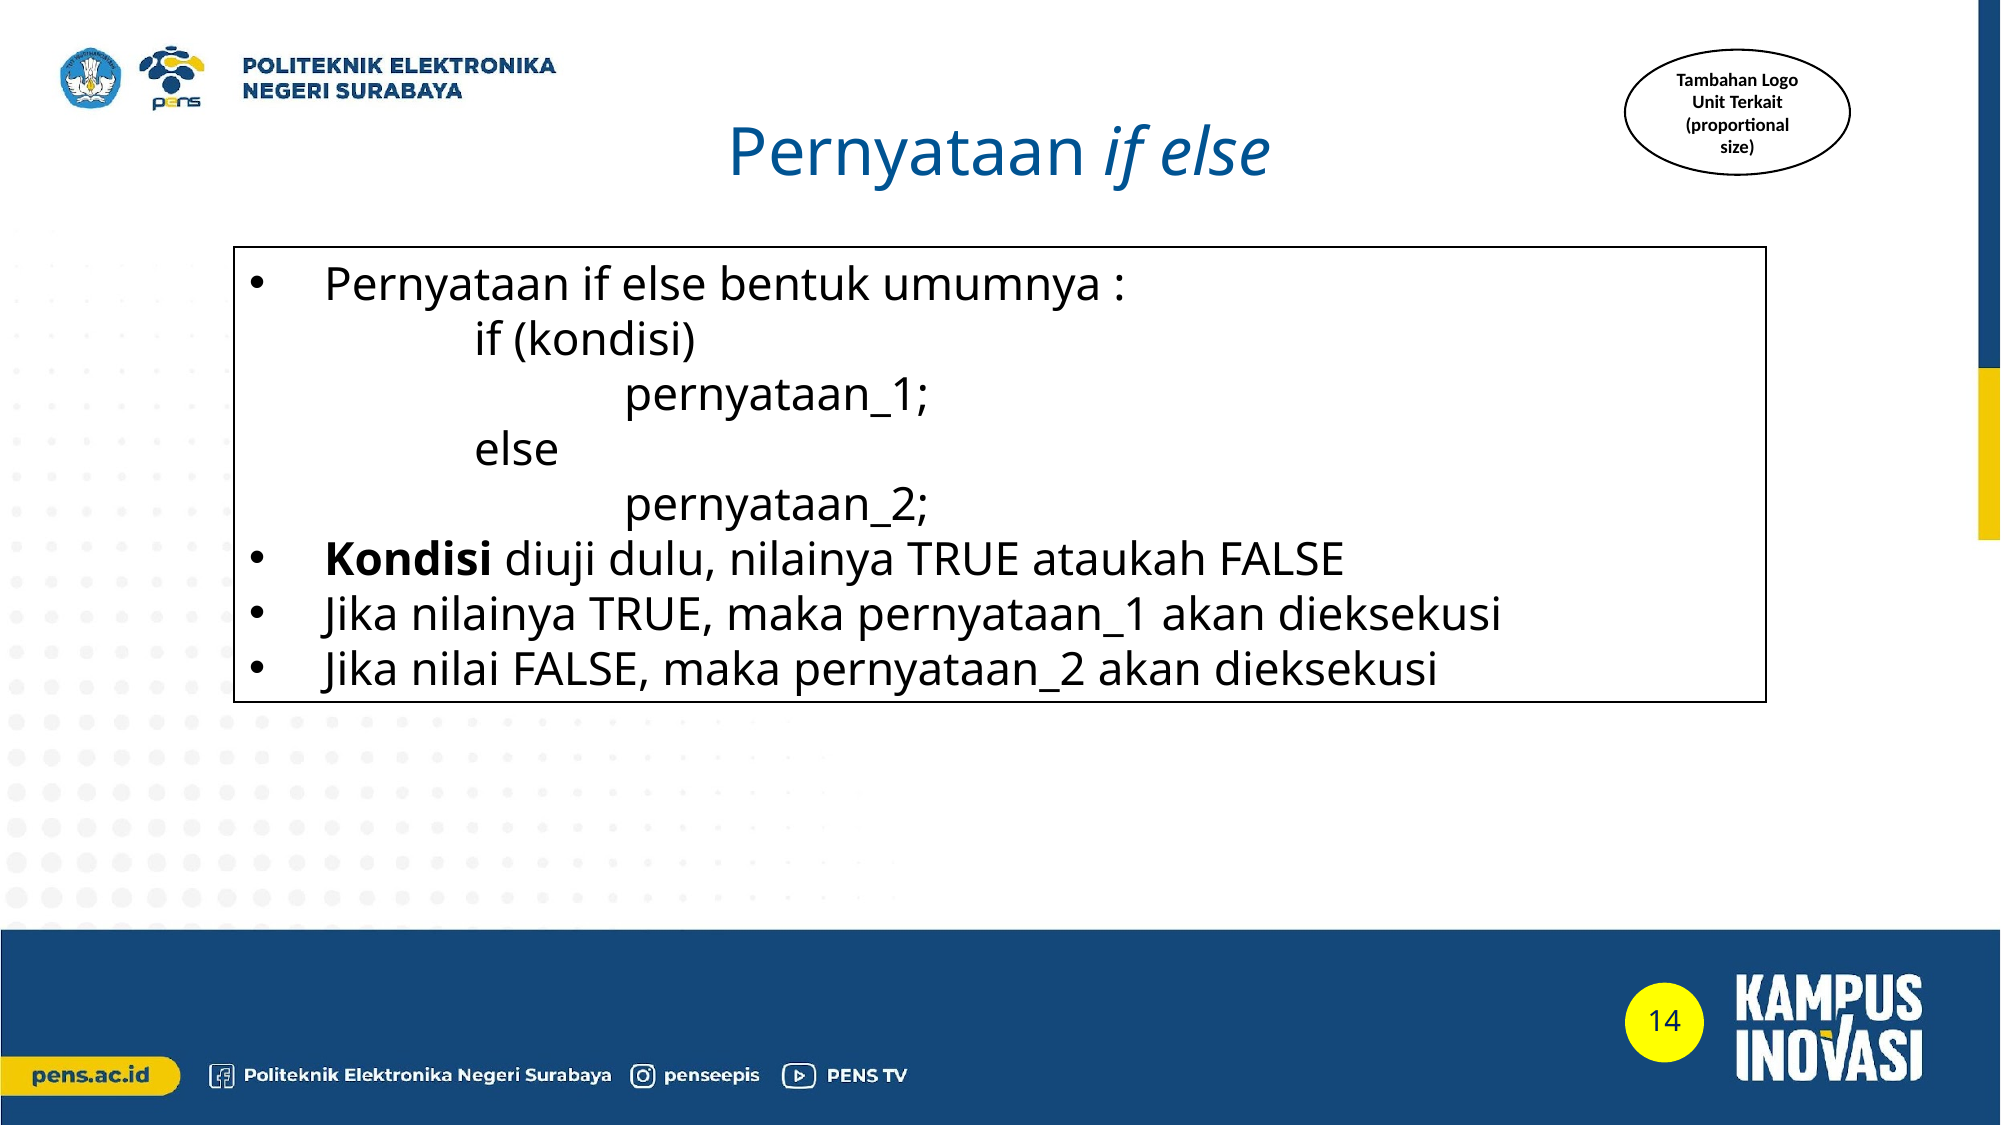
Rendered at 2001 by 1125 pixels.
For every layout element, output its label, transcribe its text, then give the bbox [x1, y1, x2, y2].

text_box Tambahan Logo Unit Terkait (proportional size) [1624, 49, 1850, 175]
picture [0, 0, 2001, 1125]
text_box [1639, 982, 1690, 992]
text_box Pernyataan if else [491, 96, 1509, 212]
text_box [1639, 1053, 1690, 1063]
slide_number 14 [1632, 992, 1697, 1053]
text_box [1697, 1000, 1704, 1046]
text_box Pernyataan if else bentuk umumnya : if (kondisi) pernyataan_1; else pernyataan_2; Kondisi diuji dulu, nilainya TRUE ataukah FALSE Jika nilainya TRUE, maka pernyataan_1 akan dieksekusi Jika nilai FALSE, maka pernyataan_2 akan dieksekusi [234, 246, 1766, 702]
text_box [1625, 1000, 1632, 1046]
